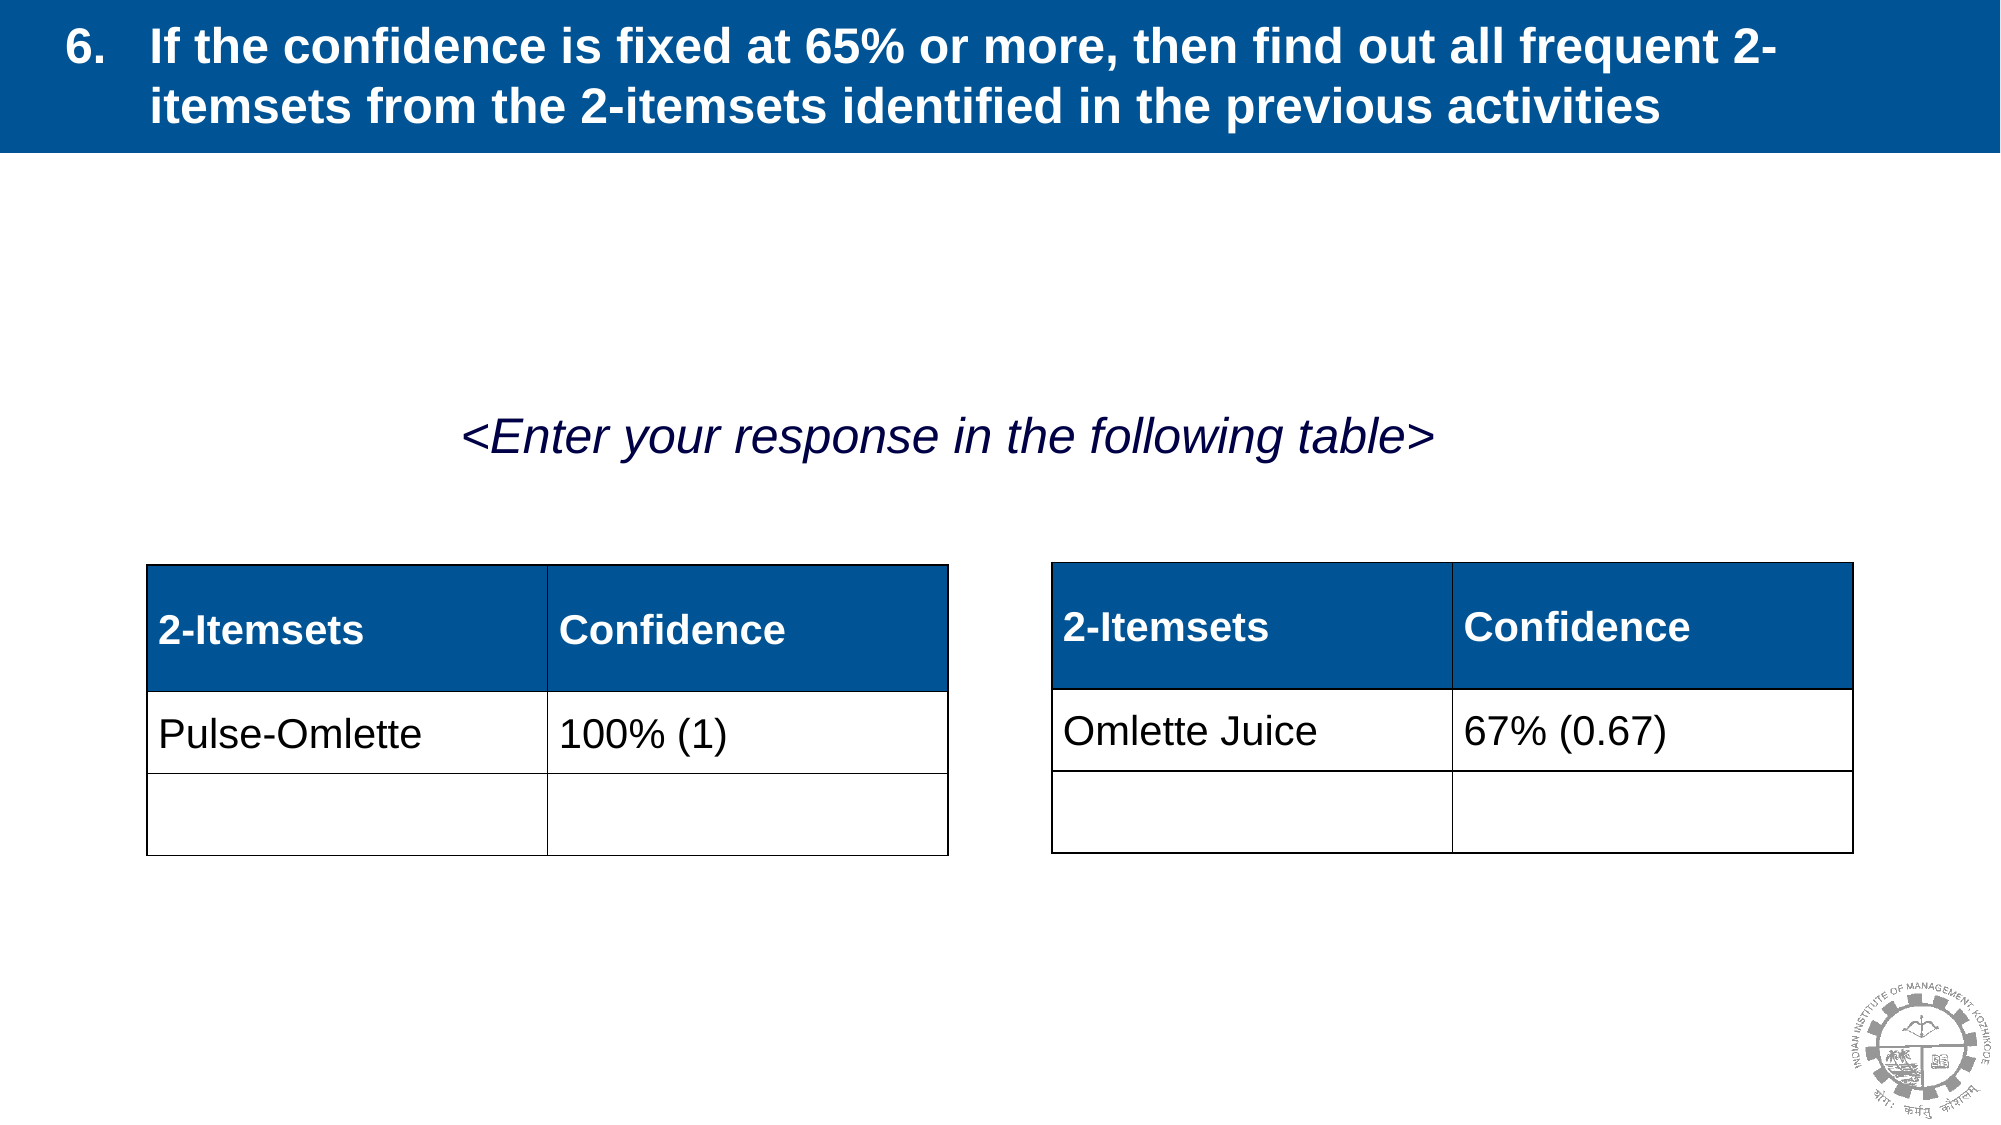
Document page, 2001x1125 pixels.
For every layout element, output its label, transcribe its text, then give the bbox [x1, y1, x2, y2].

table_cell 100% (1) [548, 692, 947, 773]
picture [1846, 978, 1996, 1123]
table_header Confidence [1453, 563, 1852, 688]
table_cell [1453, 772, 1852, 852]
table_cell Pulse-Omlette [148, 692, 547, 773]
table_cell [148, 774, 547, 855]
table_cell Omlette Juice [1053, 690, 1452, 770]
table_cell [1053, 772, 1452, 852]
table_header 2-Itemsets [148, 566, 547, 691]
list <Enter your response in the following table> [50, 186, 1847, 1098]
table_cell 67% (0.67) [1453, 690, 1852, 770]
table_header Confidence [548, 566, 947, 691]
table_cell [548, 774, 947, 855]
table_header 2-Itemsets [1053, 563, 1452, 688]
title If the confidence is fixed at 65% or more, then find out all frequent 2-itemsets from the 2-itemsets identified in the previous activities [50, 12, 1958, 135]
